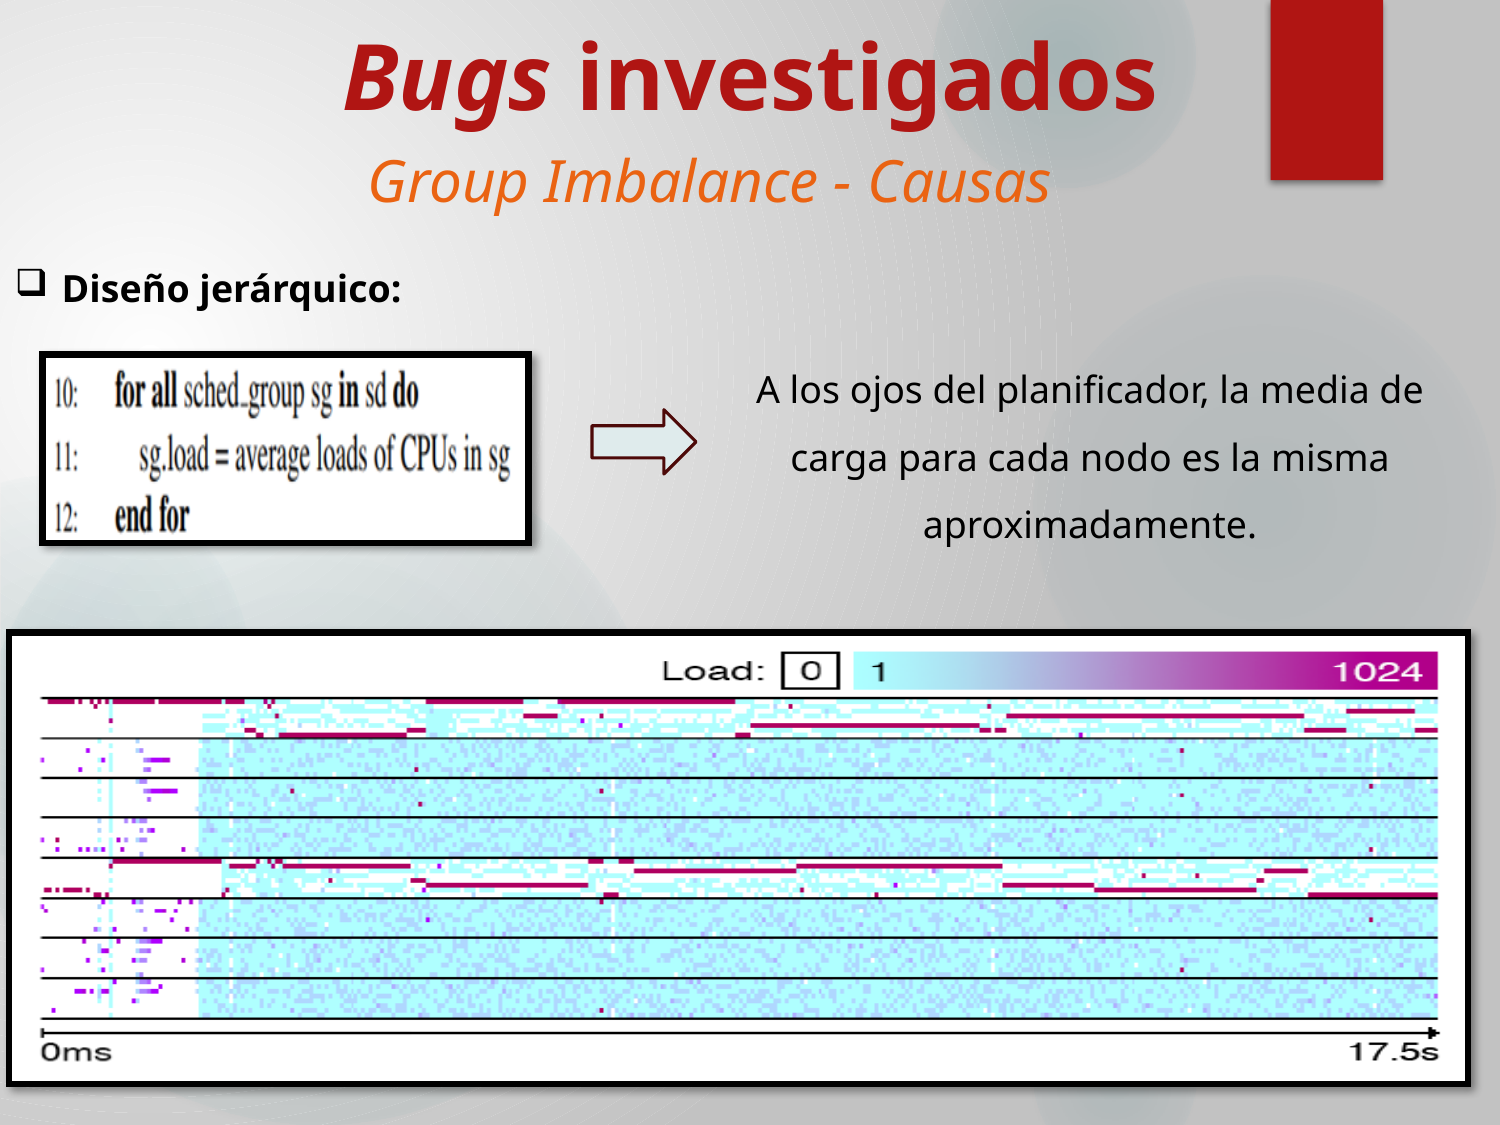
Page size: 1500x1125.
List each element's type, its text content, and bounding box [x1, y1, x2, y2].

picture [11, 635, 1465, 1082]
text_box [590, 408, 698, 476]
text_box Bugs investigados [0, 6, 1500, 141]
picture [45, 357, 526, 541]
text_box A los ojos del planificador, la media de carga para cada nodo es la misma aproximadamente. [709, 336, 1471, 554]
text_box Group Imbalance - Causas [218, 138, 1202, 220]
text_box Diseño jerárquico: [0, 235, 1500, 318]
